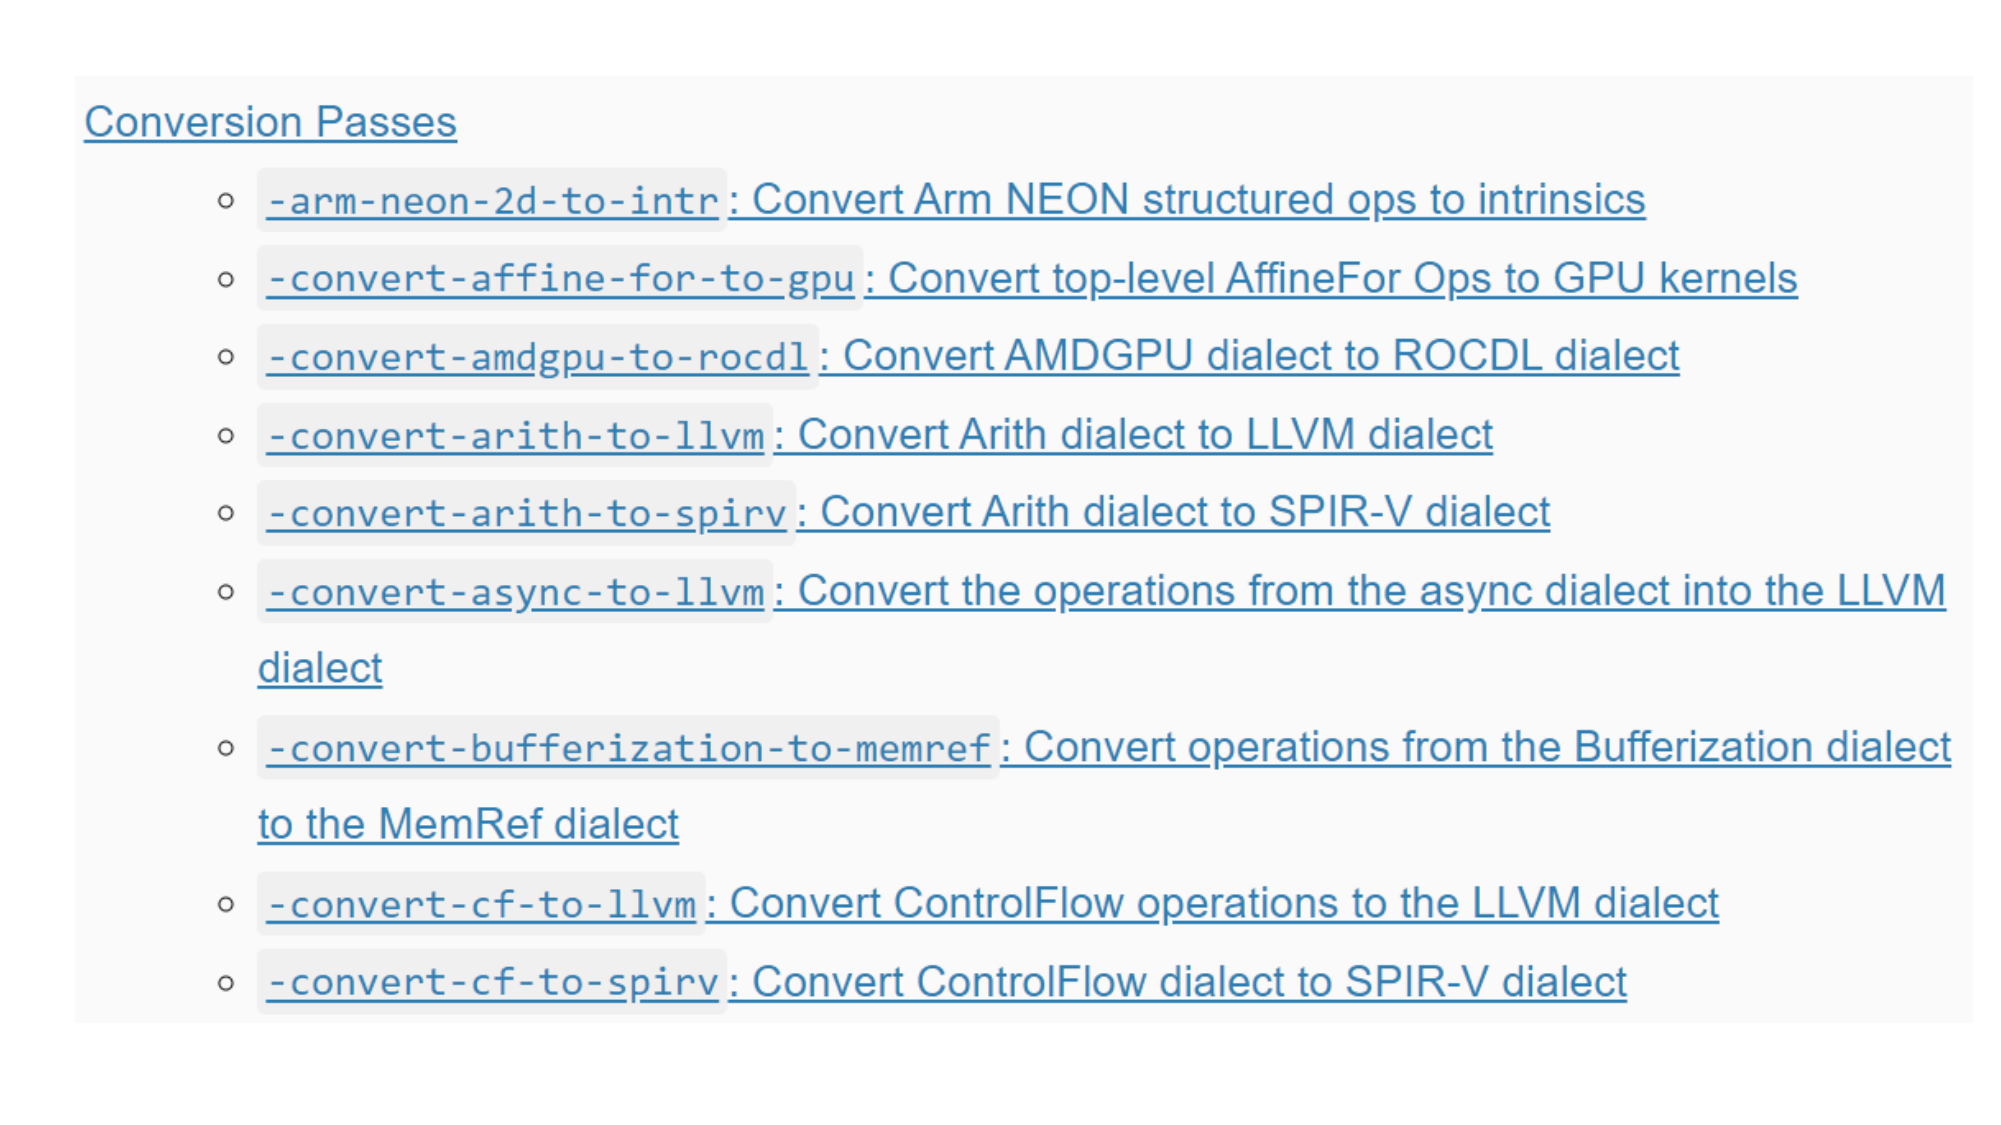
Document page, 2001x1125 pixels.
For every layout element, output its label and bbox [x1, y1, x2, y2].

picture [75, 76, 1973, 1023]
